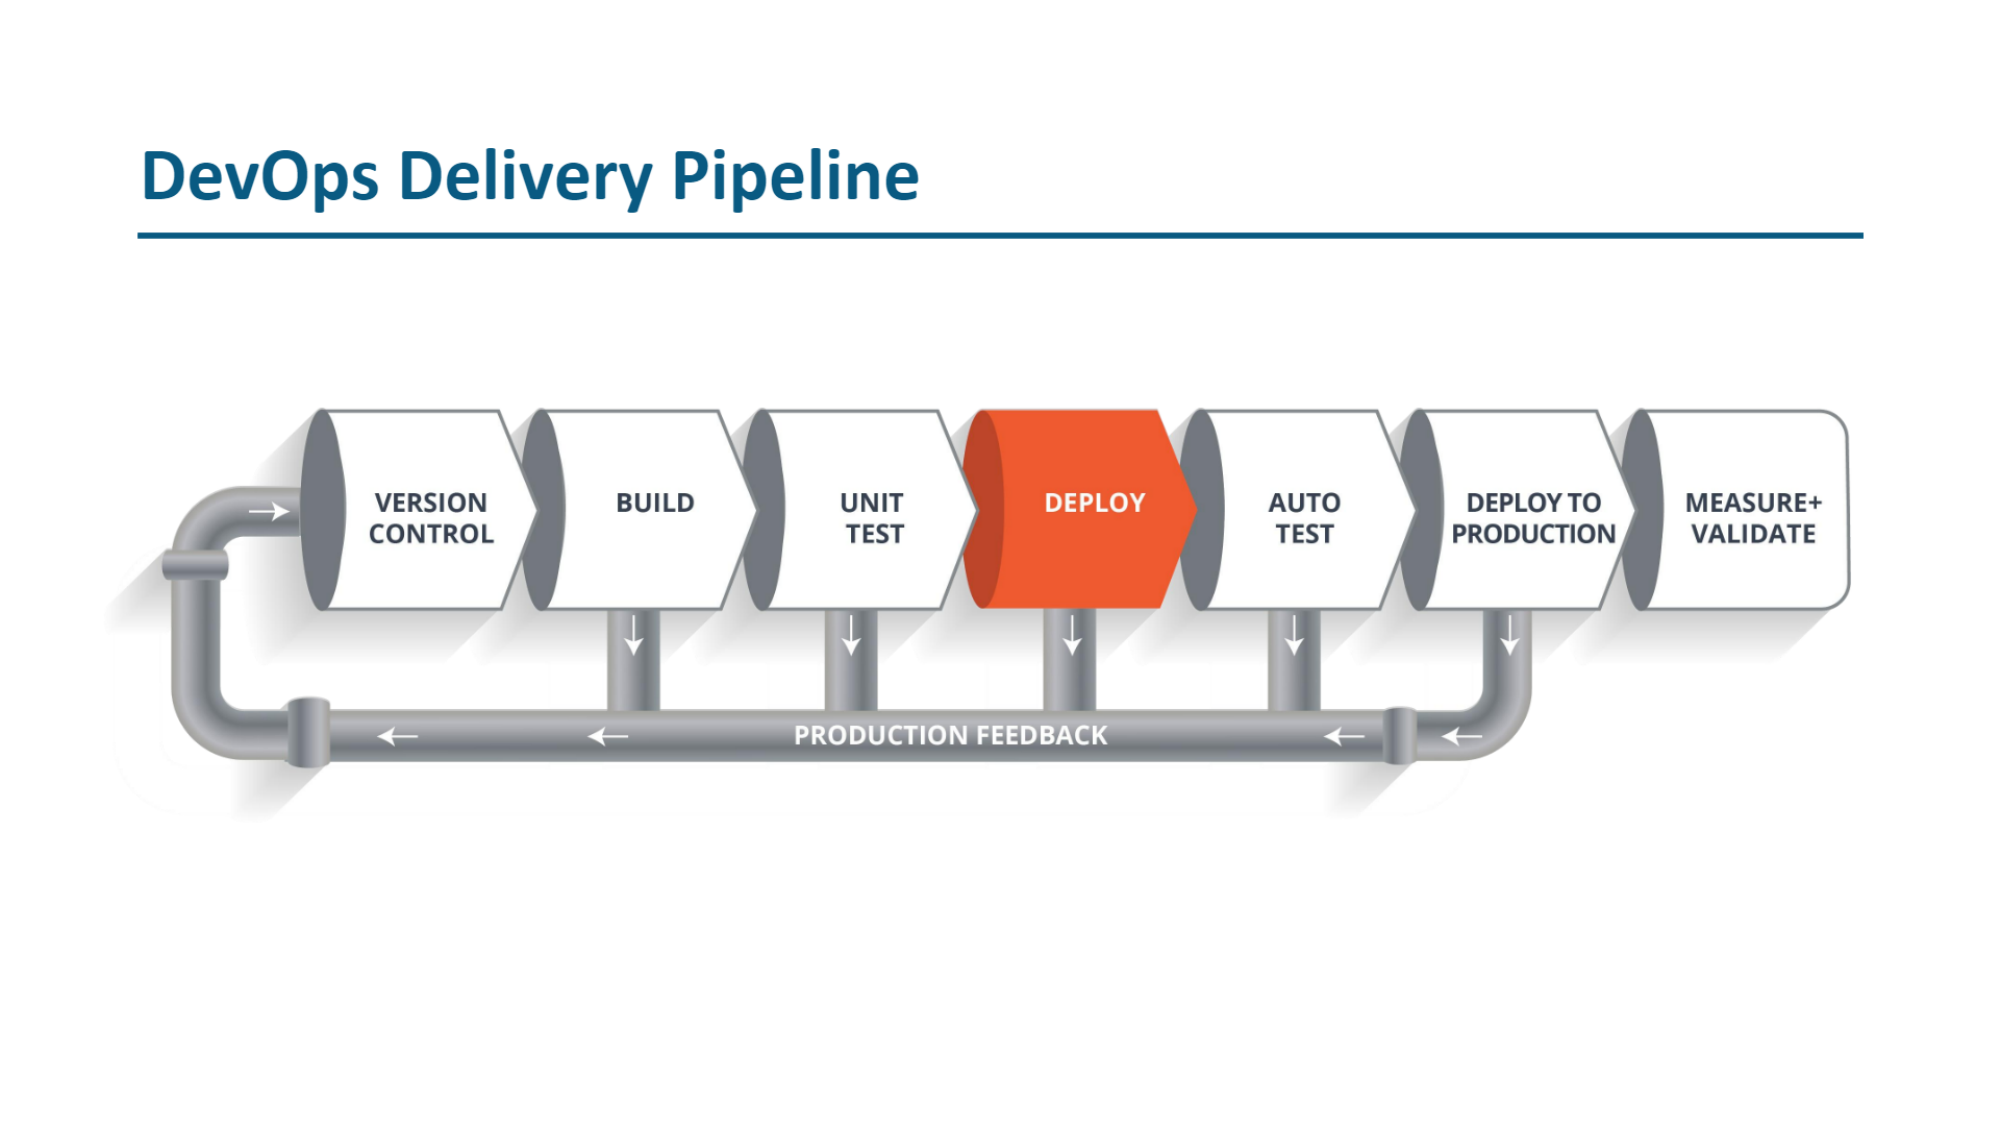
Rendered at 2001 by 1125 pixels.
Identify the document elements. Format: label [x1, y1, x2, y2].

picture [77, 87, 1891, 1039]
